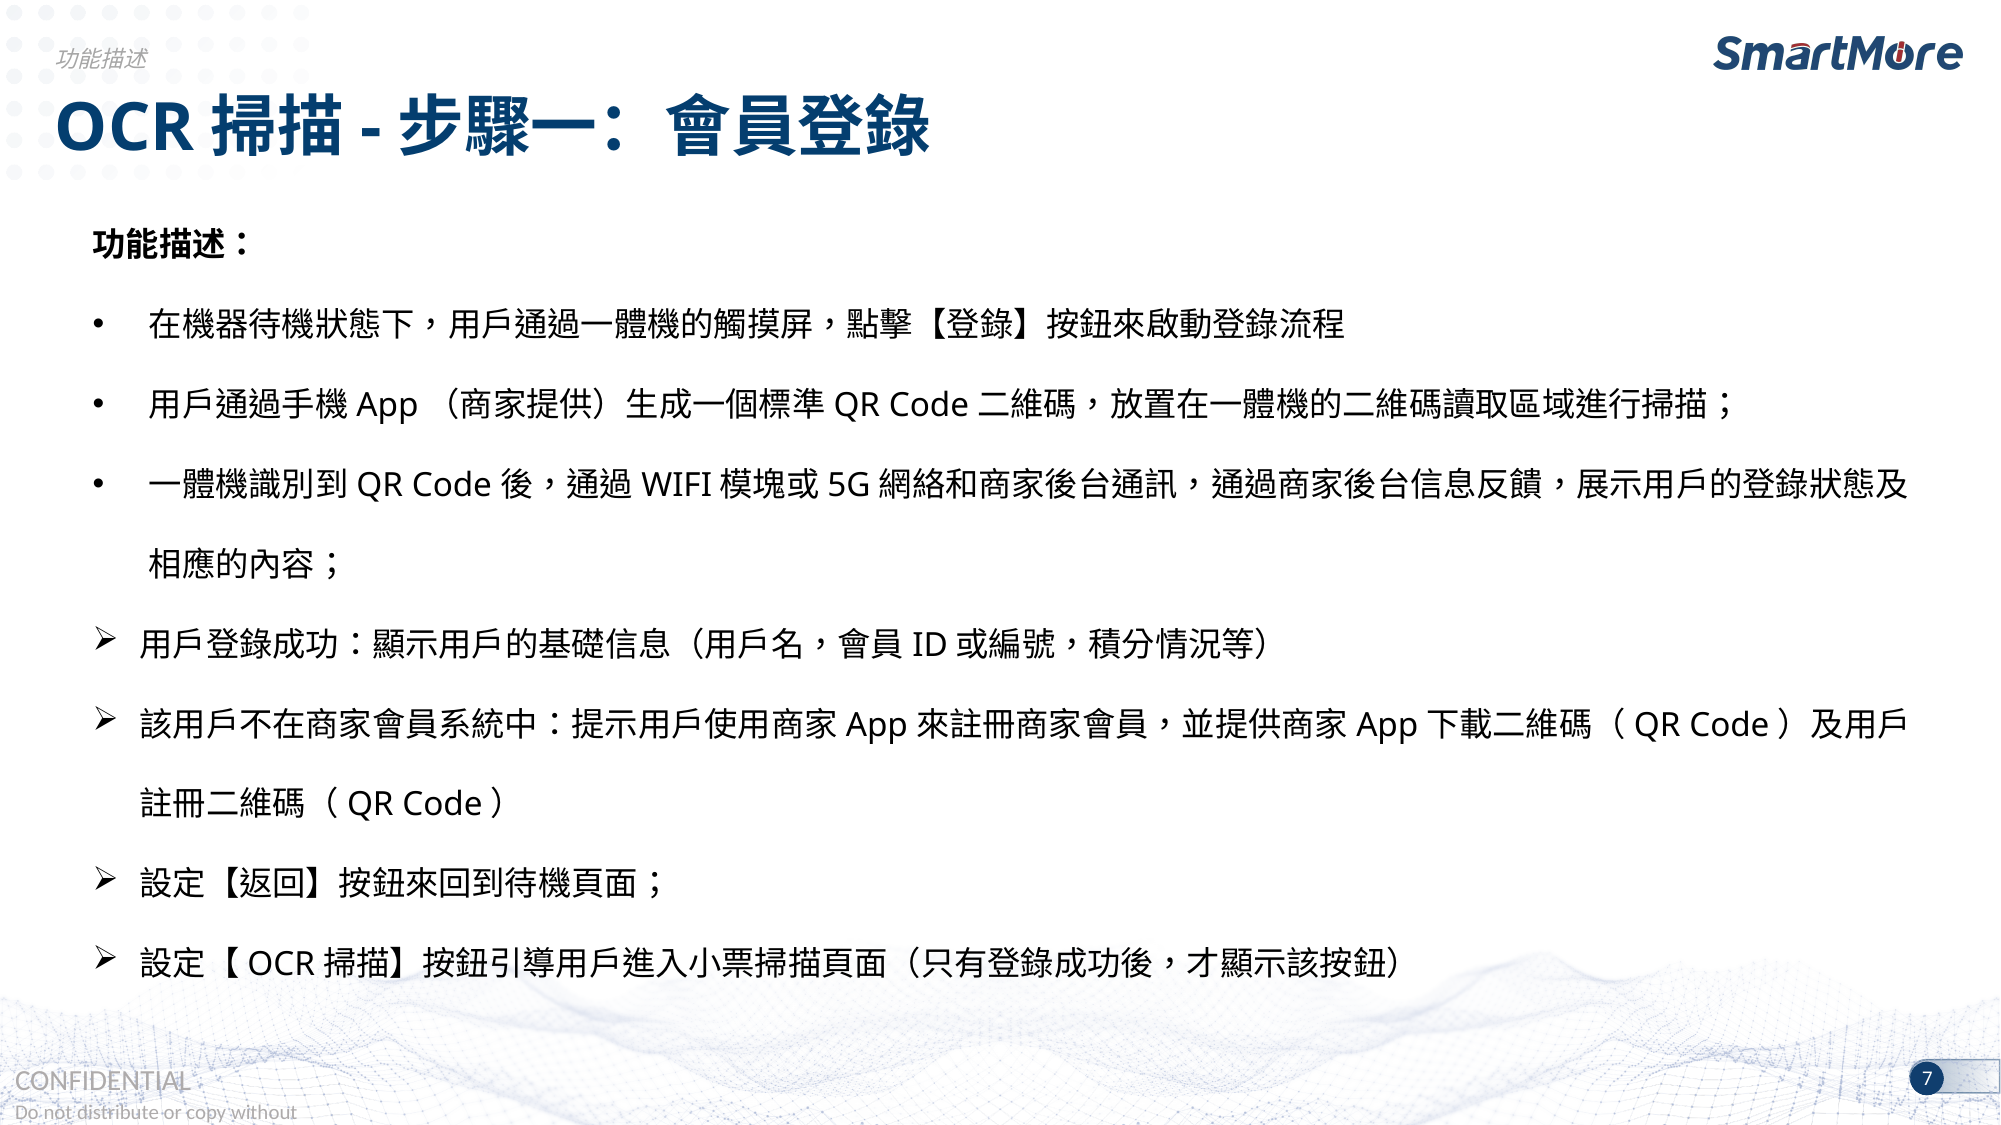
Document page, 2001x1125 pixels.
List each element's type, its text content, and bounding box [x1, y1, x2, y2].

text_box 功能描述 [39, 37, 162, 80]
text_box 功能描述： 在機器待機狀態下，用戶通過一體機的觸摸屏，點擊【登錄】按鈕來啟動登錄流程 用戶通過手機App（商家提供）生成一個標準QR Code二維碼，放置在一體機的二維碼讀取區域進行掃描； 一體機識別到QR Code後，通過WIFI模塊或5G網絡和商家後台通訊，通過商家後台信息反饋，展示用戶的登錄狀態及相應的內容； 用戶登錄成功：顯示用戶的基礎信息（用戶名，會員ID或編號，積分情況等） 該用戶不在商家會員系統中：提示用戶使用商家App來註冊商家會員，並提供商家App下載二維碼（QR Code）及用戶註冊二維碼（QR Code） 設定【返回】按鈕來回到待機頁面； 設定【OCR掃描】按鈕引導用戶進入小票掃描頁面（只有登錄成功後，才顯示該按鈕） [77, 176, 1943, 990]
picture [1713, 36, 1963, 70]
text_box OCR掃描-步驟一：會員登錄 [54, 77, 2000, 164]
